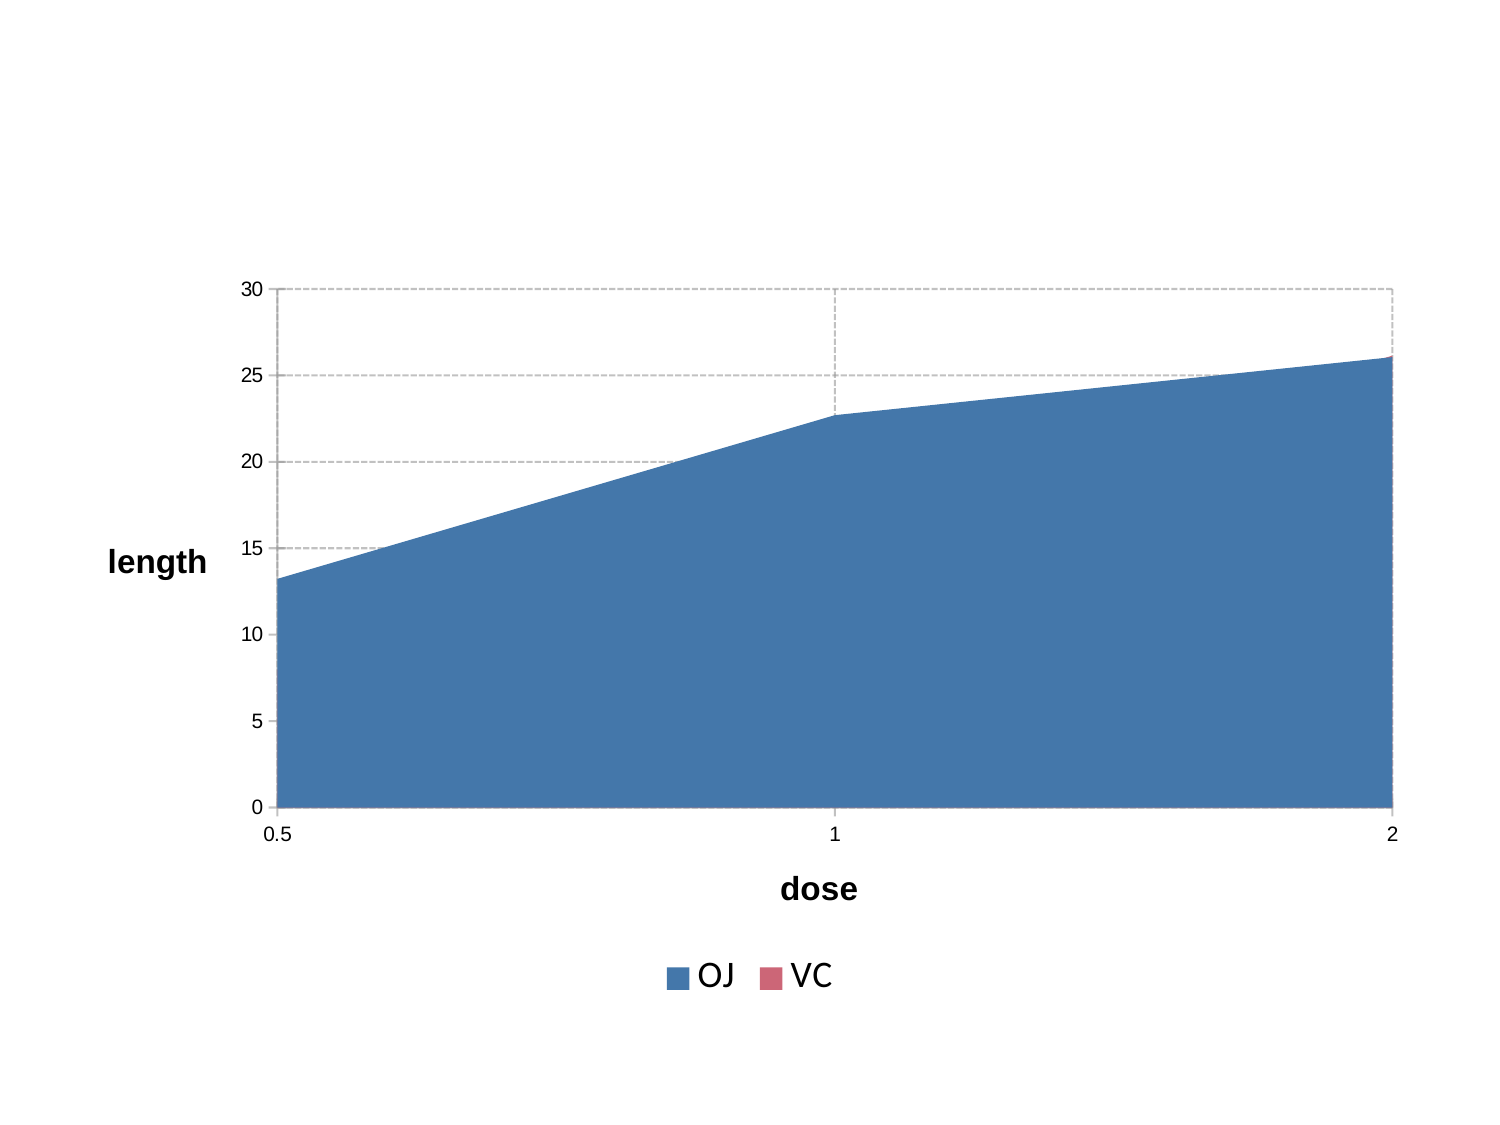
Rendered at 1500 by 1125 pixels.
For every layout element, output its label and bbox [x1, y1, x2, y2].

chart [74, 262, 1426, 1006]
